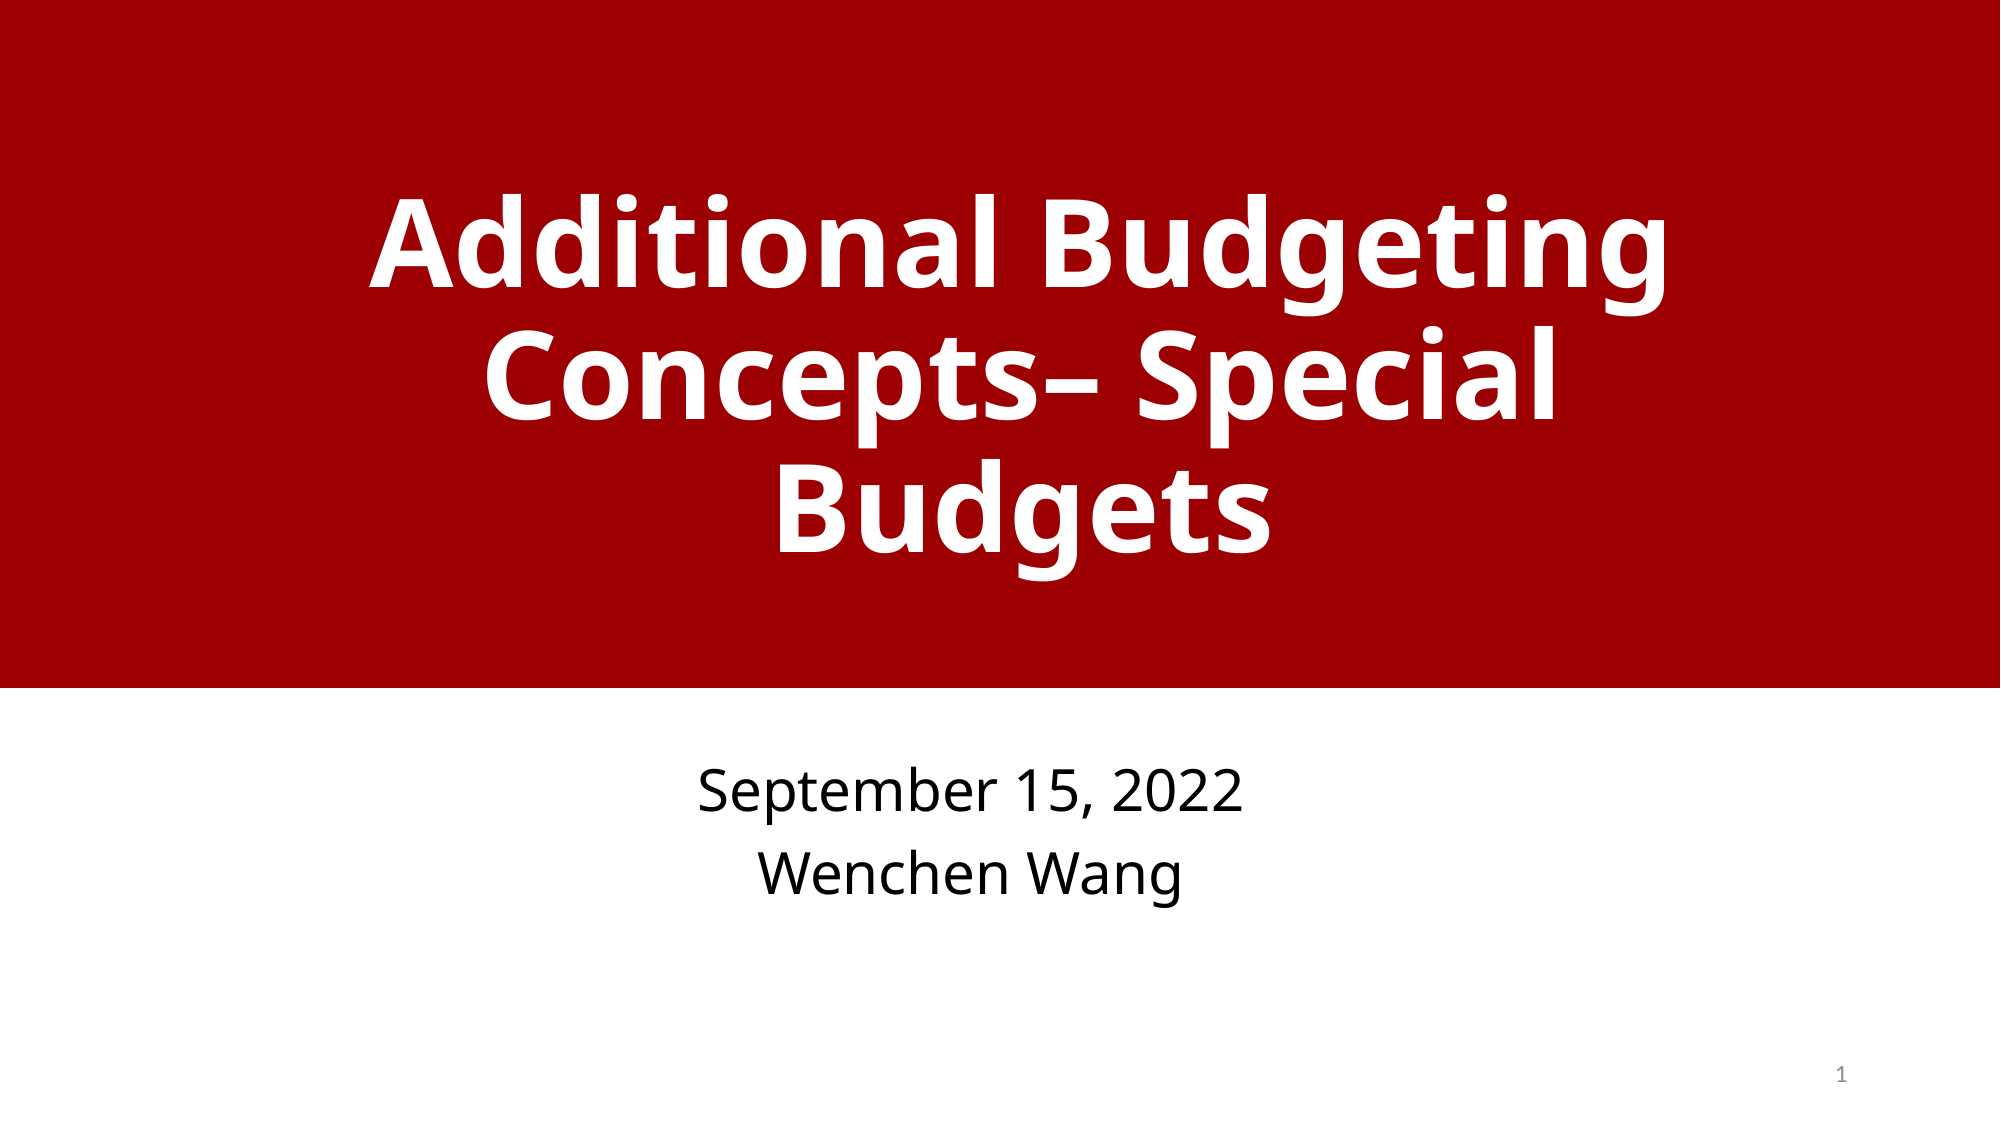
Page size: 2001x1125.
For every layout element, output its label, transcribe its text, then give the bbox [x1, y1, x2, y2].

slide_number 1 [1412, 1042, 1863, 1103]
text_box [0, 0, 2000, 688]
subtitle September 15, 2022 Wenchen Wang [220, 753, 1721, 1025]
title Additional Budgeting Concepts– Special Budgets [202, 170, 1842, 587]
